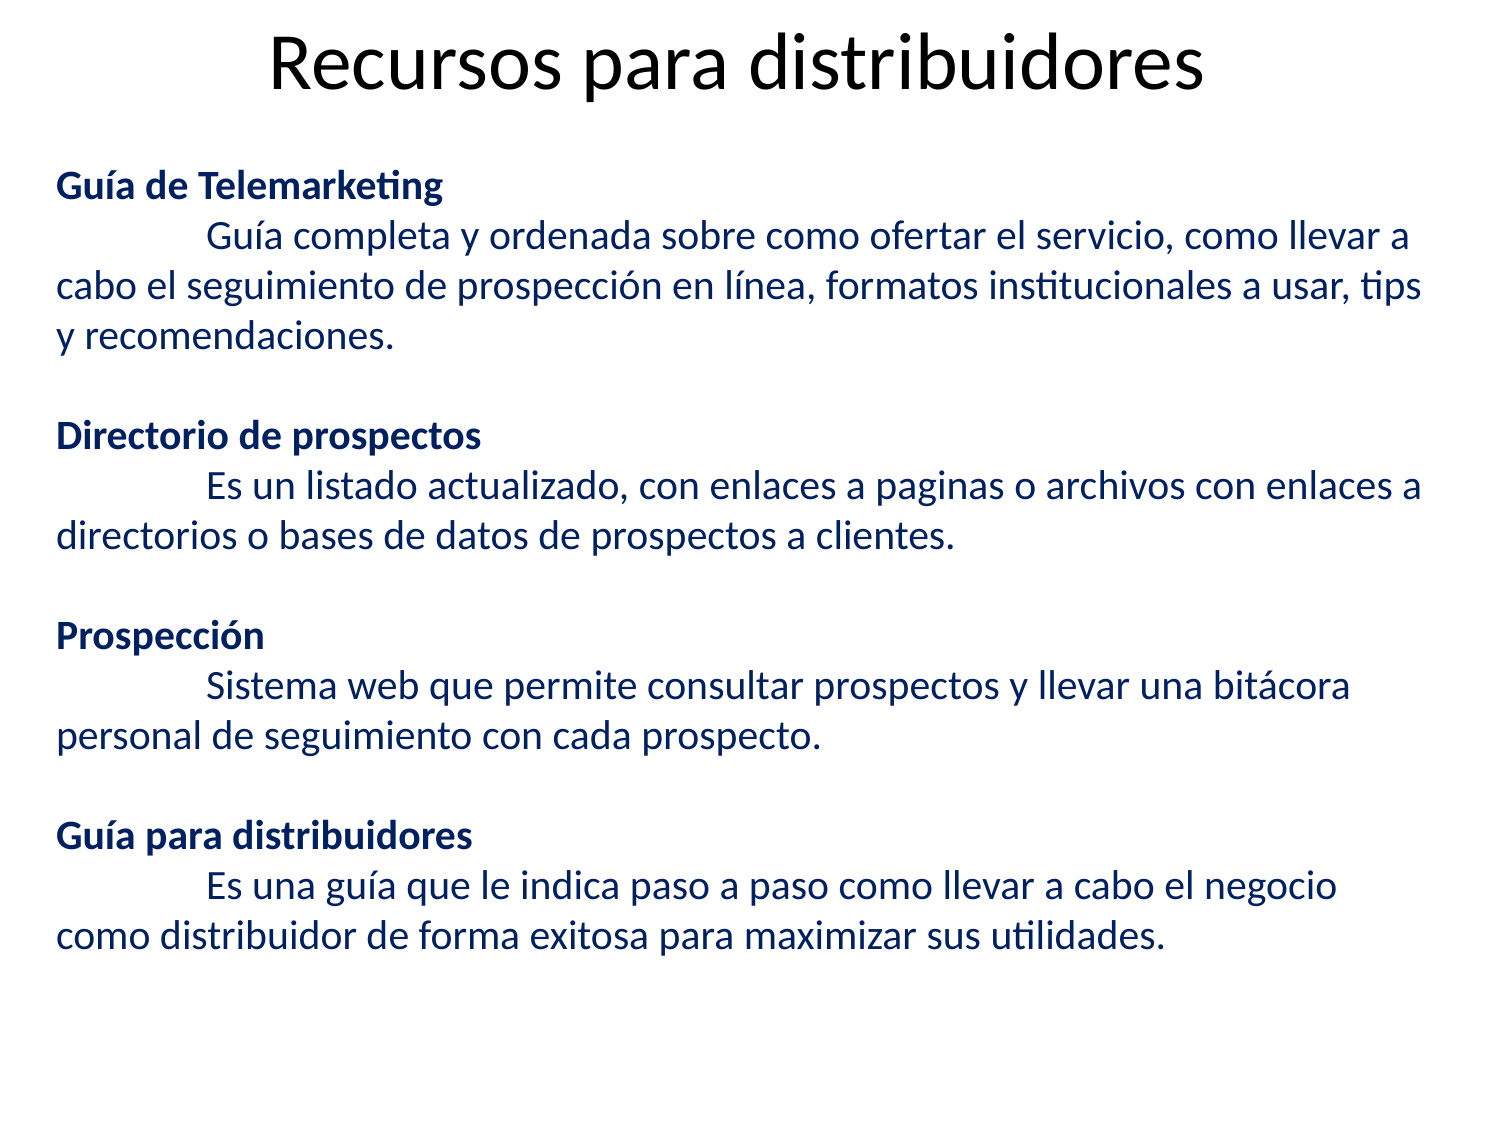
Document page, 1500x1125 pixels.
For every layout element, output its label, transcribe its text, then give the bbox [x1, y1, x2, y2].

text_box Recursos para distribuidores [100, 0, 1376, 114]
text_box Guía de Telemarketing Guía completa y ordenada sobre como ofertar el servicio, como llevar a cabo el seguimiento de prospección en línea, formatos institucionales a usar, tips y recomendaciones. Directorio de prospectos Es un listado actualizado, con enlaces a paginas o archivos con enlaces a directorios o bases de datos de prospectos a clientes. Prospección Sistema web que permite consultar prospectos y llevar una bitácora personal de seguimiento con cada prospecto. Guía para distribuidores Es una guía que le indica paso a paso como llevar a cabo el negocio como distribuidor de forma exitosa para maximizar sus utilidades. [41, 0, 1447, 1116]
